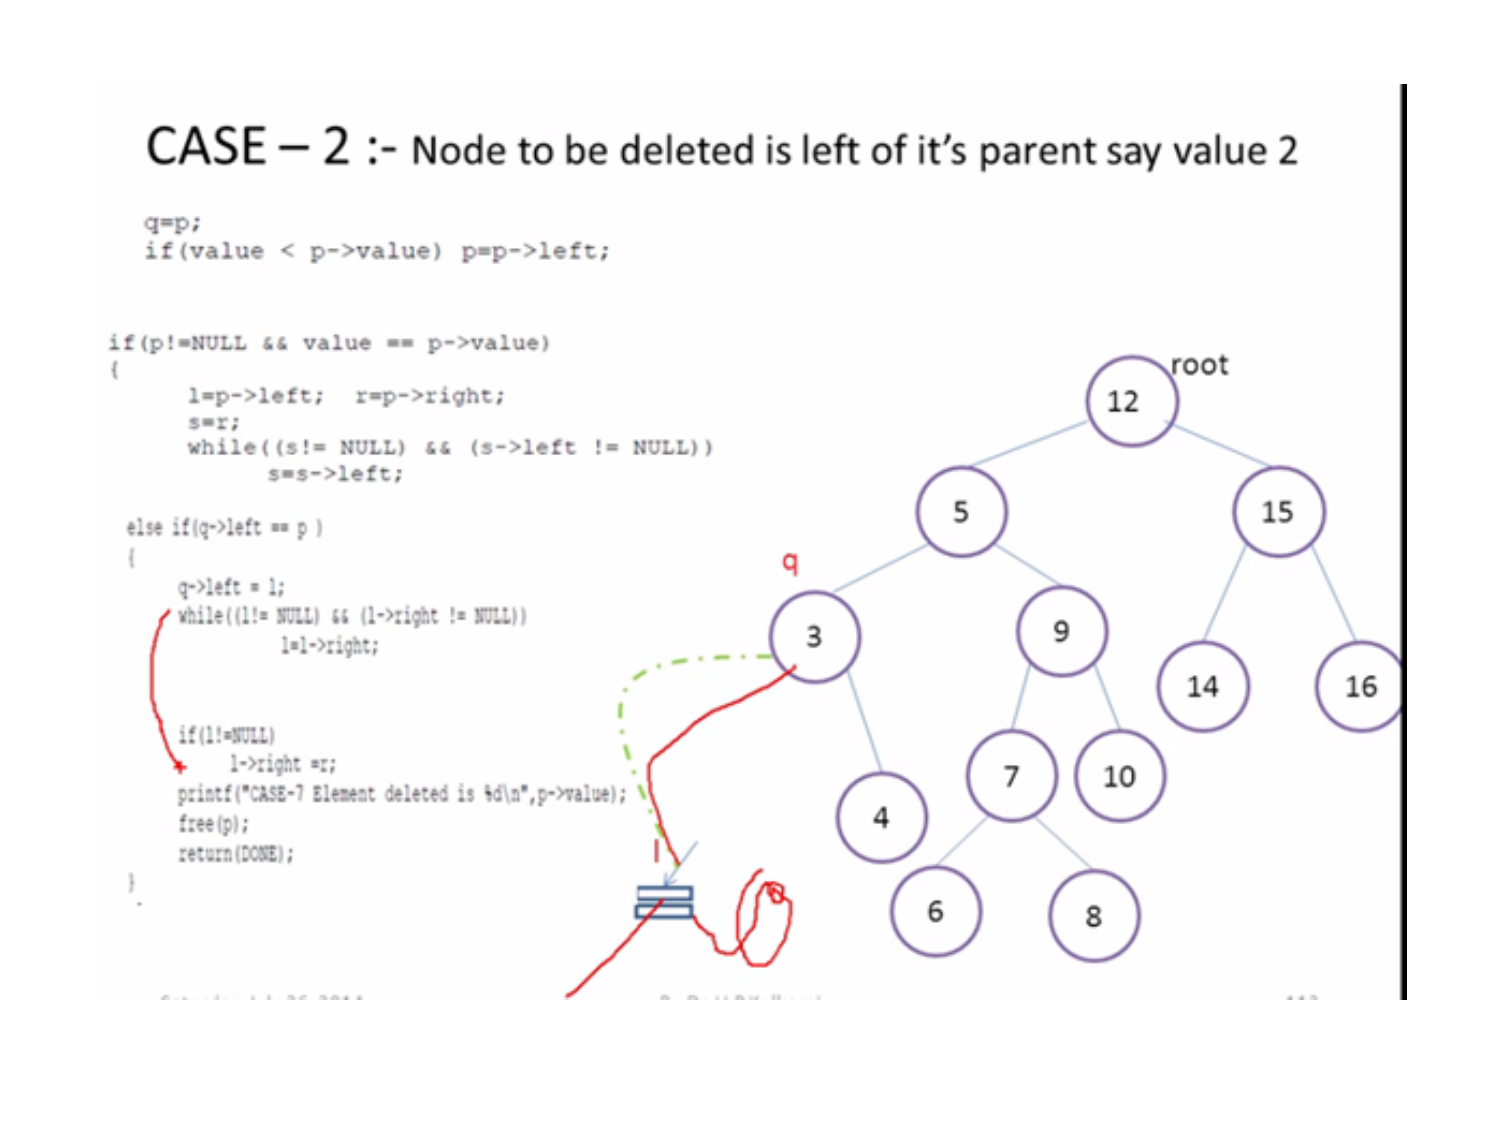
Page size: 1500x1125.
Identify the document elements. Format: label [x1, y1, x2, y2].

list [99, 83, 1407, 1001]
